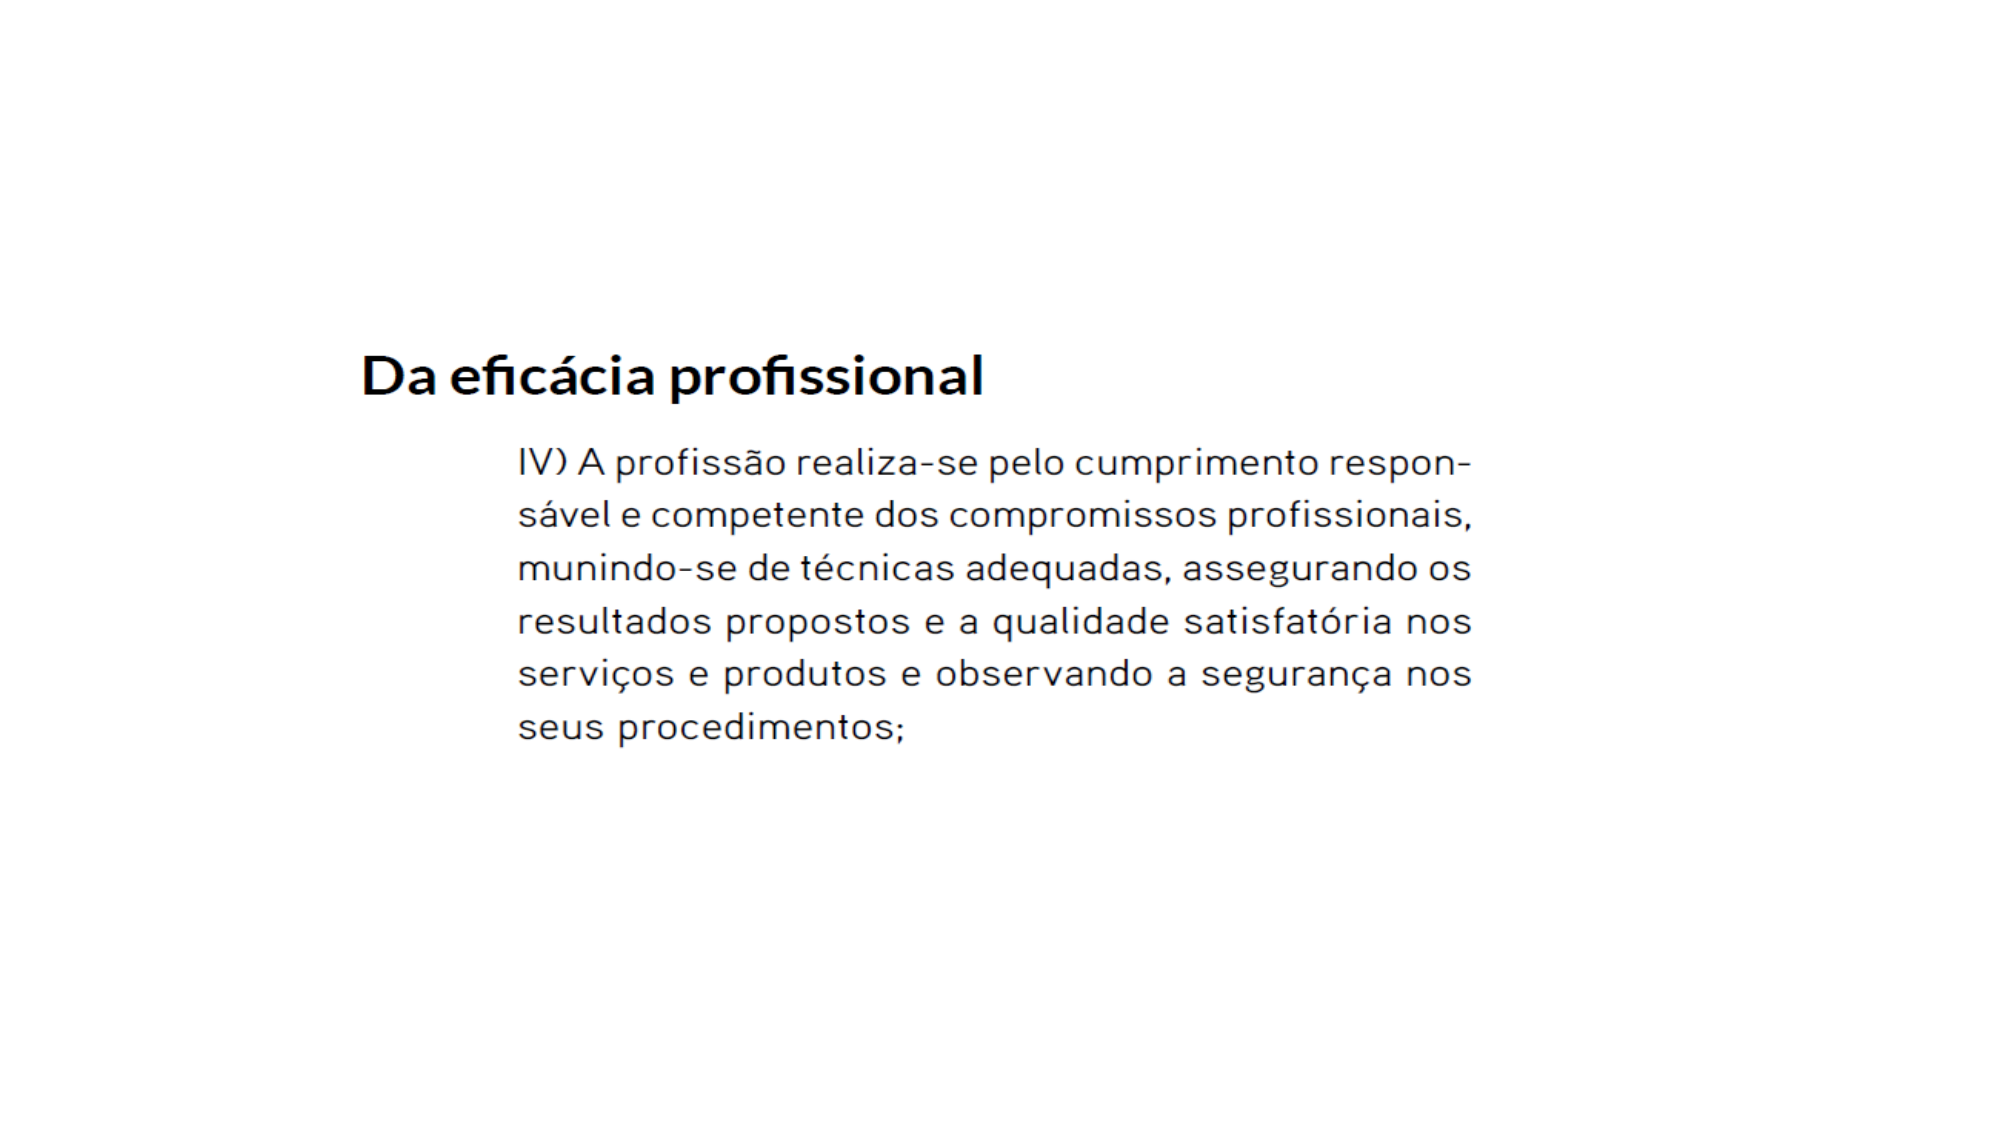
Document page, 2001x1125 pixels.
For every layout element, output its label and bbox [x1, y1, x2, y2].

picture [297, 320, 1547, 805]
